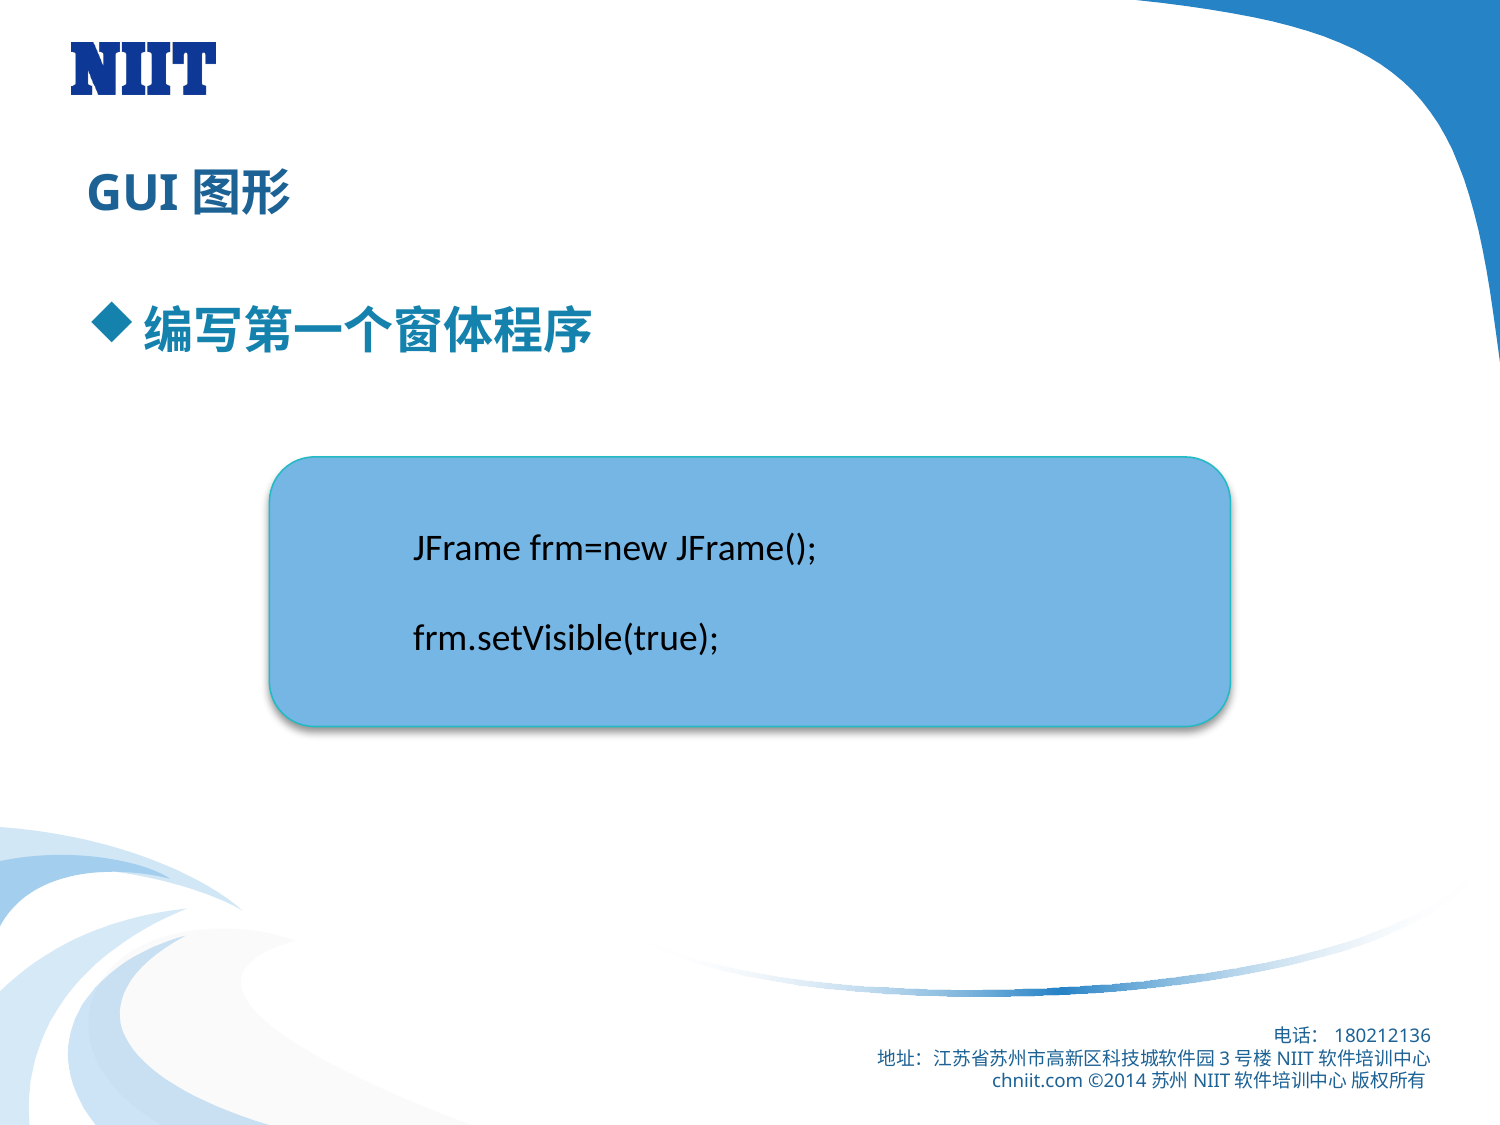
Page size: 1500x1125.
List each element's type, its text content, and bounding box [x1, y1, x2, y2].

list 编写第一个窗体程序 [72, 291, 1425, 983]
text_box [268, 456, 1232, 728]
picture [71, 42, 216, 95]
text_box JFrame frm=new JFrame(); frm.setVisible(true); [398, 515, 1161, 666]
title GUI图形 [71, 131, 1422, 250]
